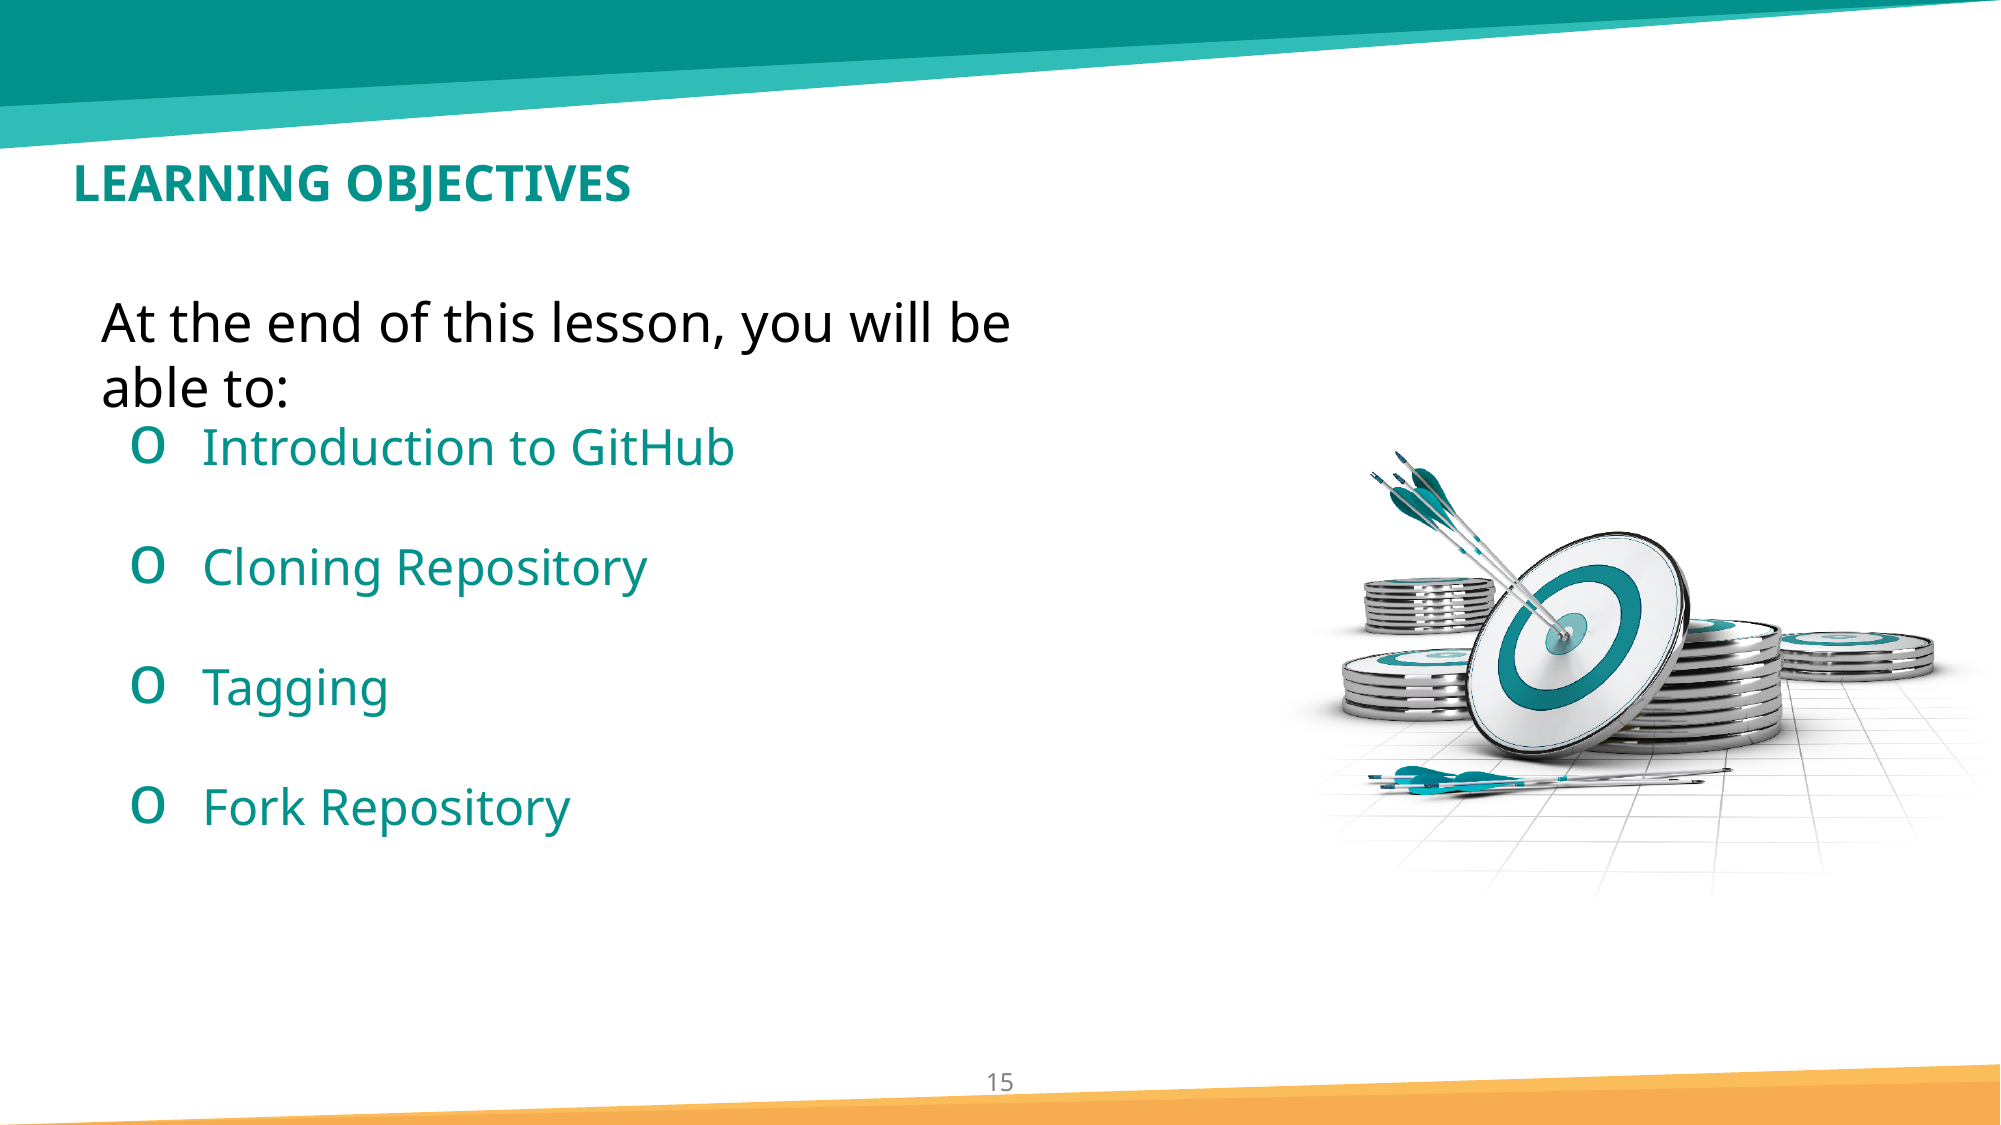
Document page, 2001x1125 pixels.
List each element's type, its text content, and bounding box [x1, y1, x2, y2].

list Introduction to GitHub Cloning Repository Tagging Fork Repository [112, 408, 1838, 1060]
picture [1270, 322, 2001, 910]
